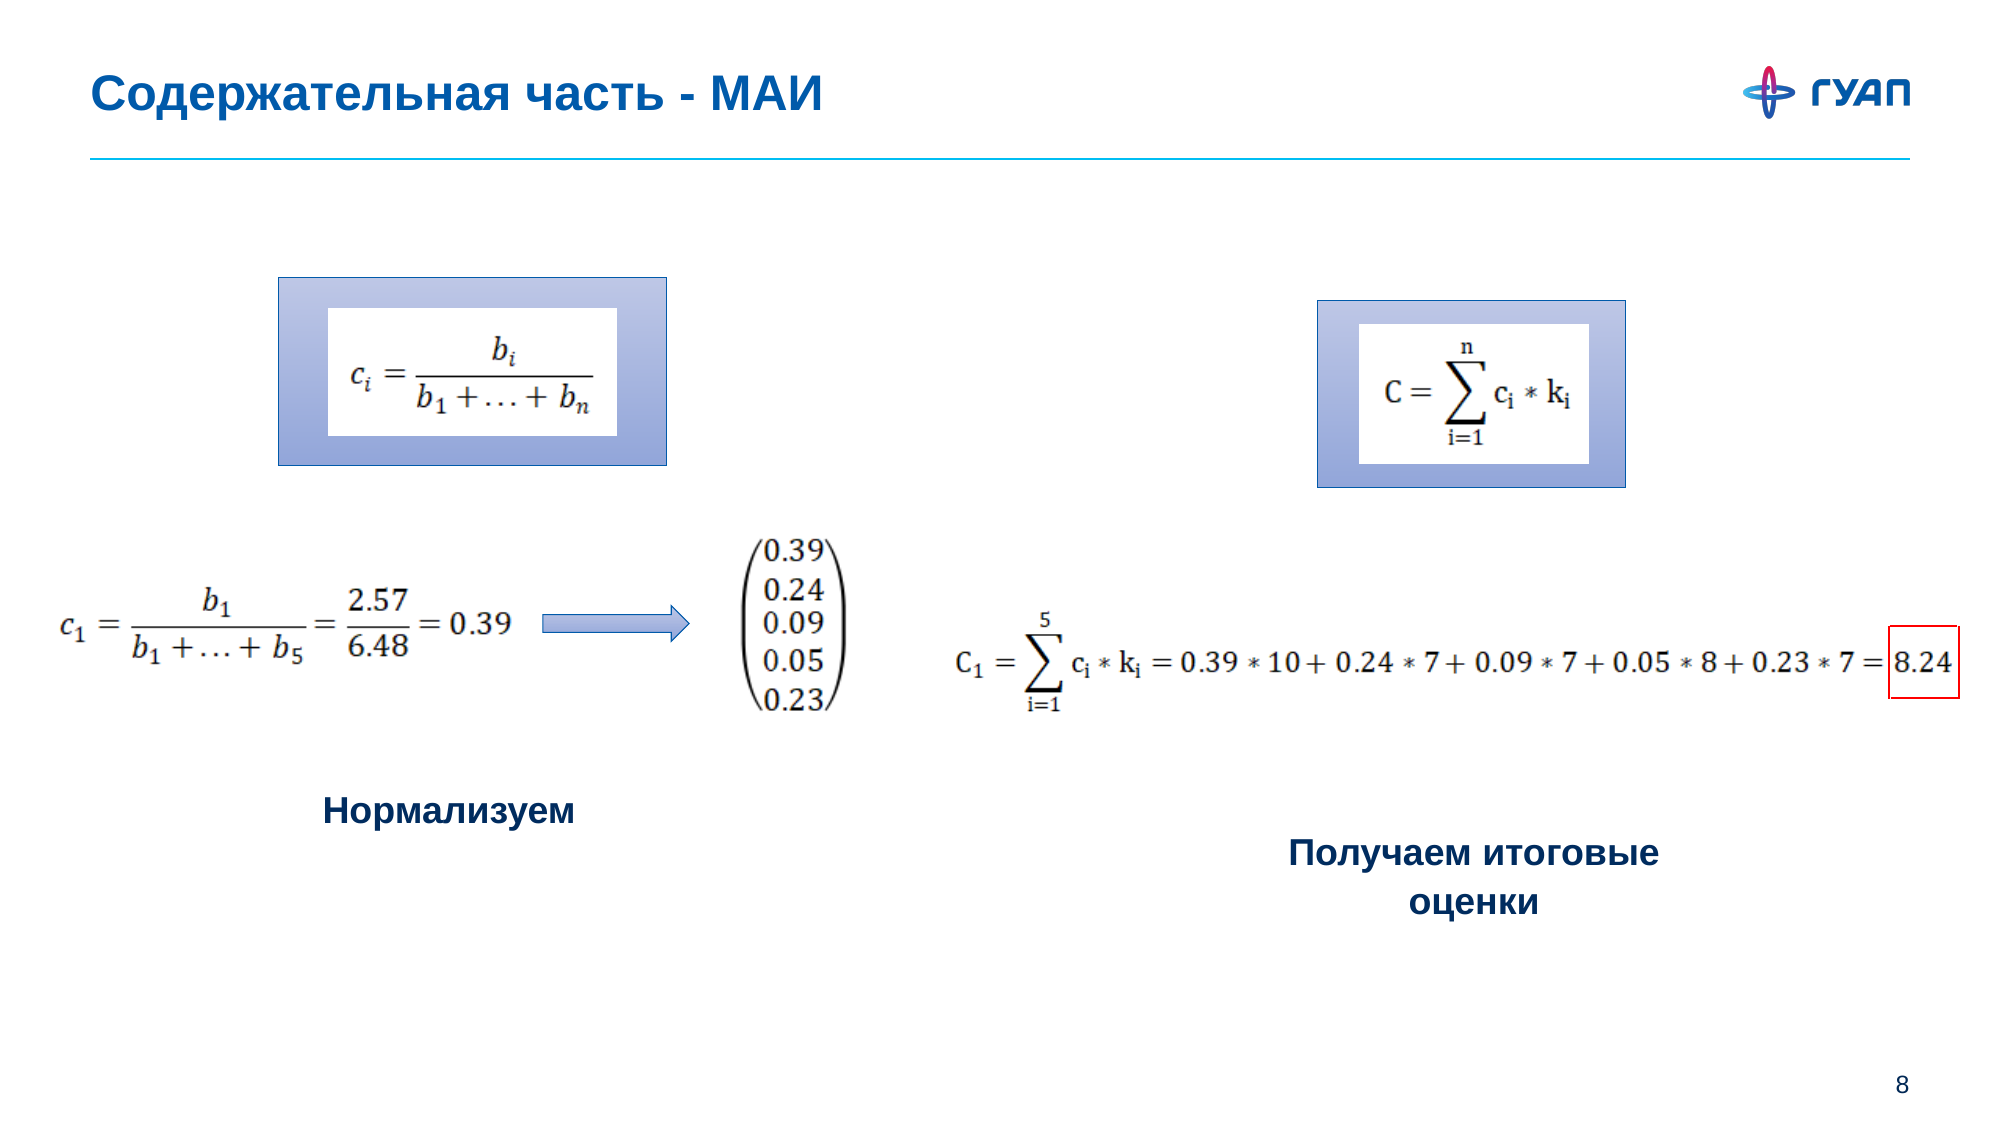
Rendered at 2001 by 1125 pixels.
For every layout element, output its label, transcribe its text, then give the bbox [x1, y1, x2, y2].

picture [727, 522, 854, 725]
picture [1359, 324, 1590, 464]
text_box [278, 277, 667, 466]
picture [47, 567, 521, 680]
title Содержательная часть - МАИ [90, 66, 1667, 122]
picture [942, 588, 1962, 726]
text_box [542, 604, 690, 643]
list Нормализуем [255, 781, 644, 846]
text_box [1317, 300, 1626, 488]
picture [328, 308, 617, 436]
text_box Получаем итоговые оценки [1233, 823, 1715, 946]
picture [1743, 66, 1910, 119]
